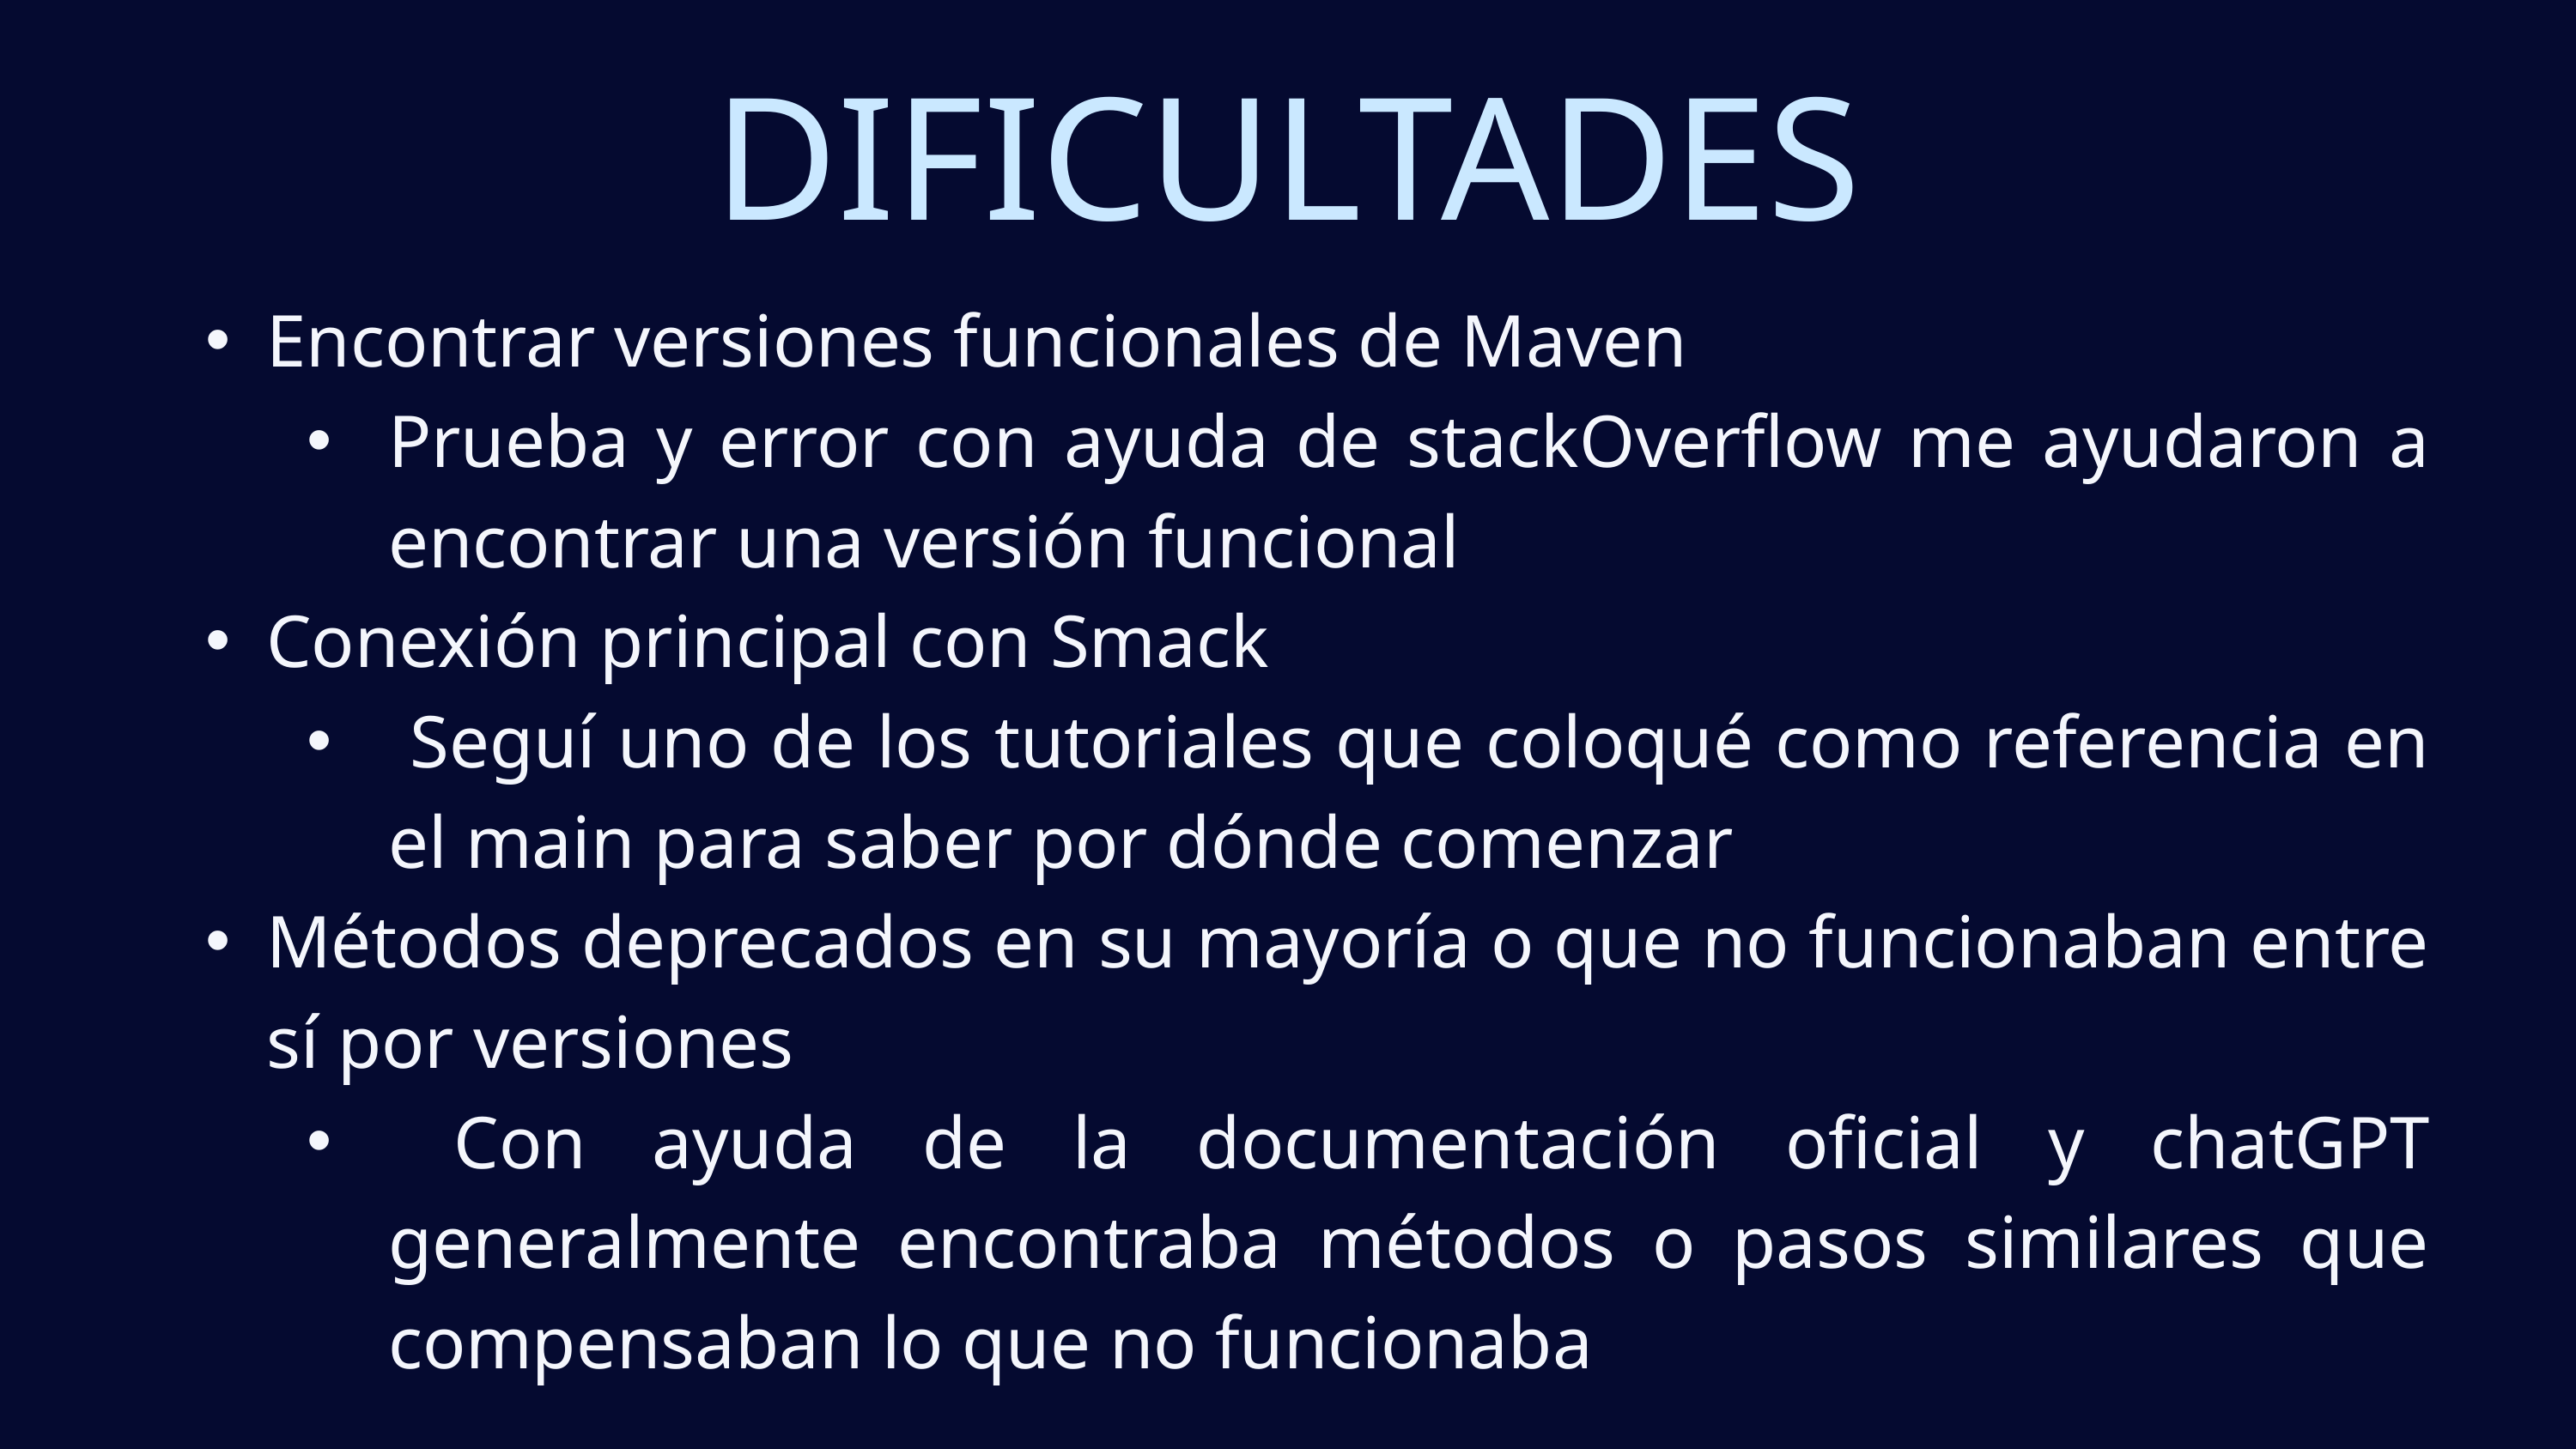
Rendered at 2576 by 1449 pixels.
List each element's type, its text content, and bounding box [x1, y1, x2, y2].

text_box Encontrar versiones funcionales de Maven Prueba y error con ayuda de stackOverflow me ayudaron a encontrar una versión funcional Conexión principal con Smack Seguí uno de los tutoriales que coloqué como referencia en el main para saber por dónde comenzar Métodos deprecados en su mayoría o que no funcionaban entre sí por versiones Con ayuda de la documentación oficial y chatGPT generalmente encontraba métodos o pasos similares que compensaban lo que no funcionaba [144, 281, 2432, 1383]
text_box DIFICULTADES [144, 15, 2432, 254]
